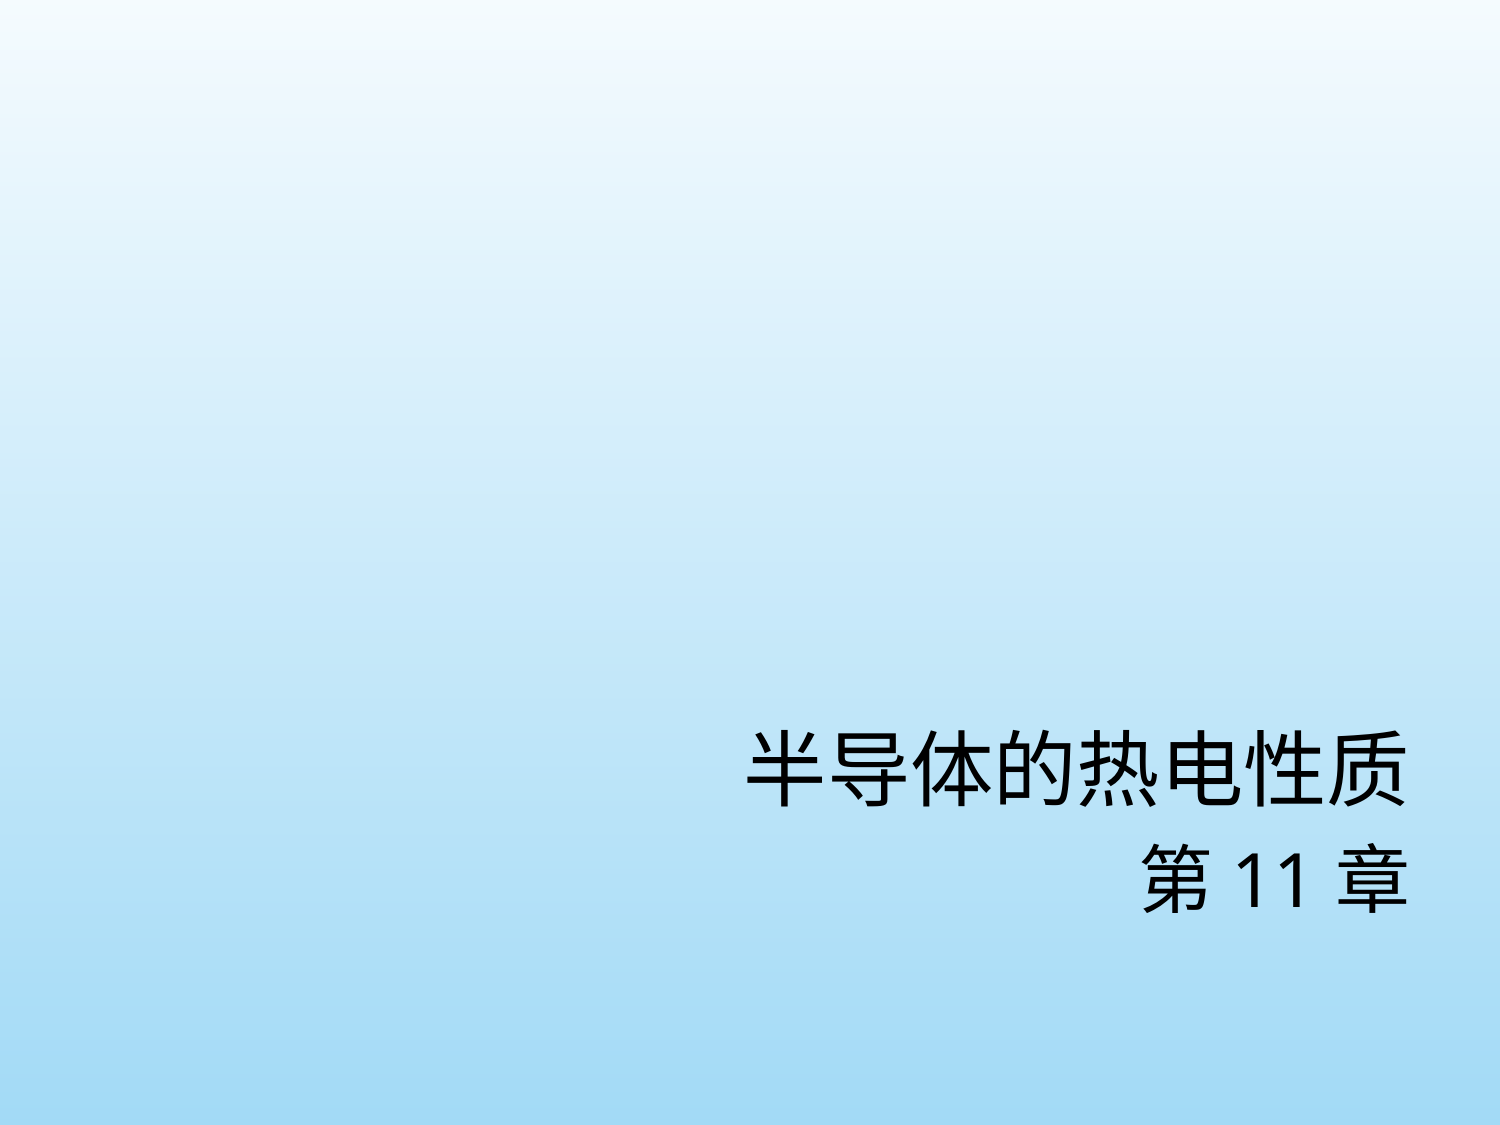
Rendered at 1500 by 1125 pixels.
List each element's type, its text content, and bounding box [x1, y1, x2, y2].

title 半导体的热电性质 [325, 437, 1425, 824]
list 第11章 [325, 824, 1425, 966]
